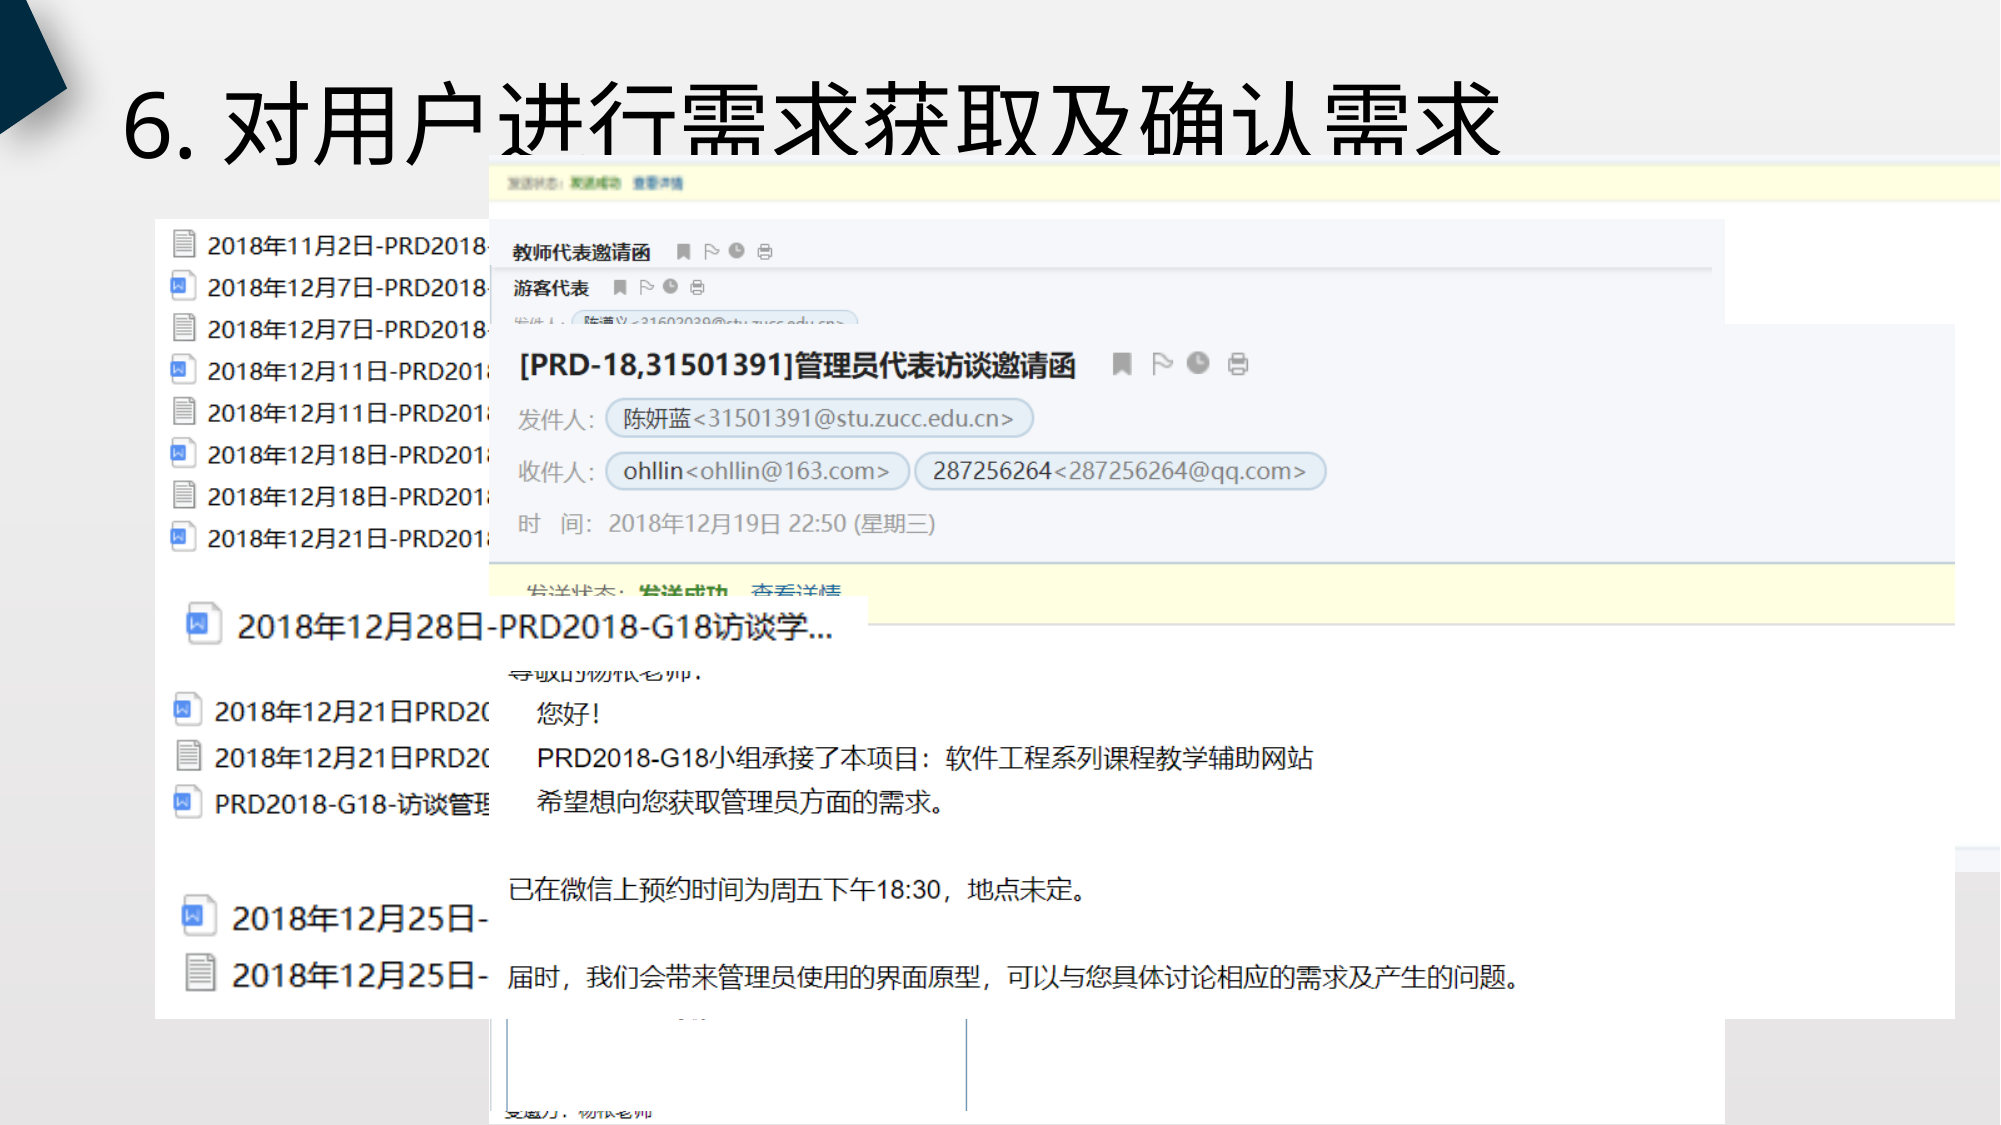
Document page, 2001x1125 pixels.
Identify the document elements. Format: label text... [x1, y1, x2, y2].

title 6.对用户进行需求获取及确认需求 [106, 20, 1832, 238]
picture [155, 155, 2000, 1124]
text_box [0, 0, 68, 135]
